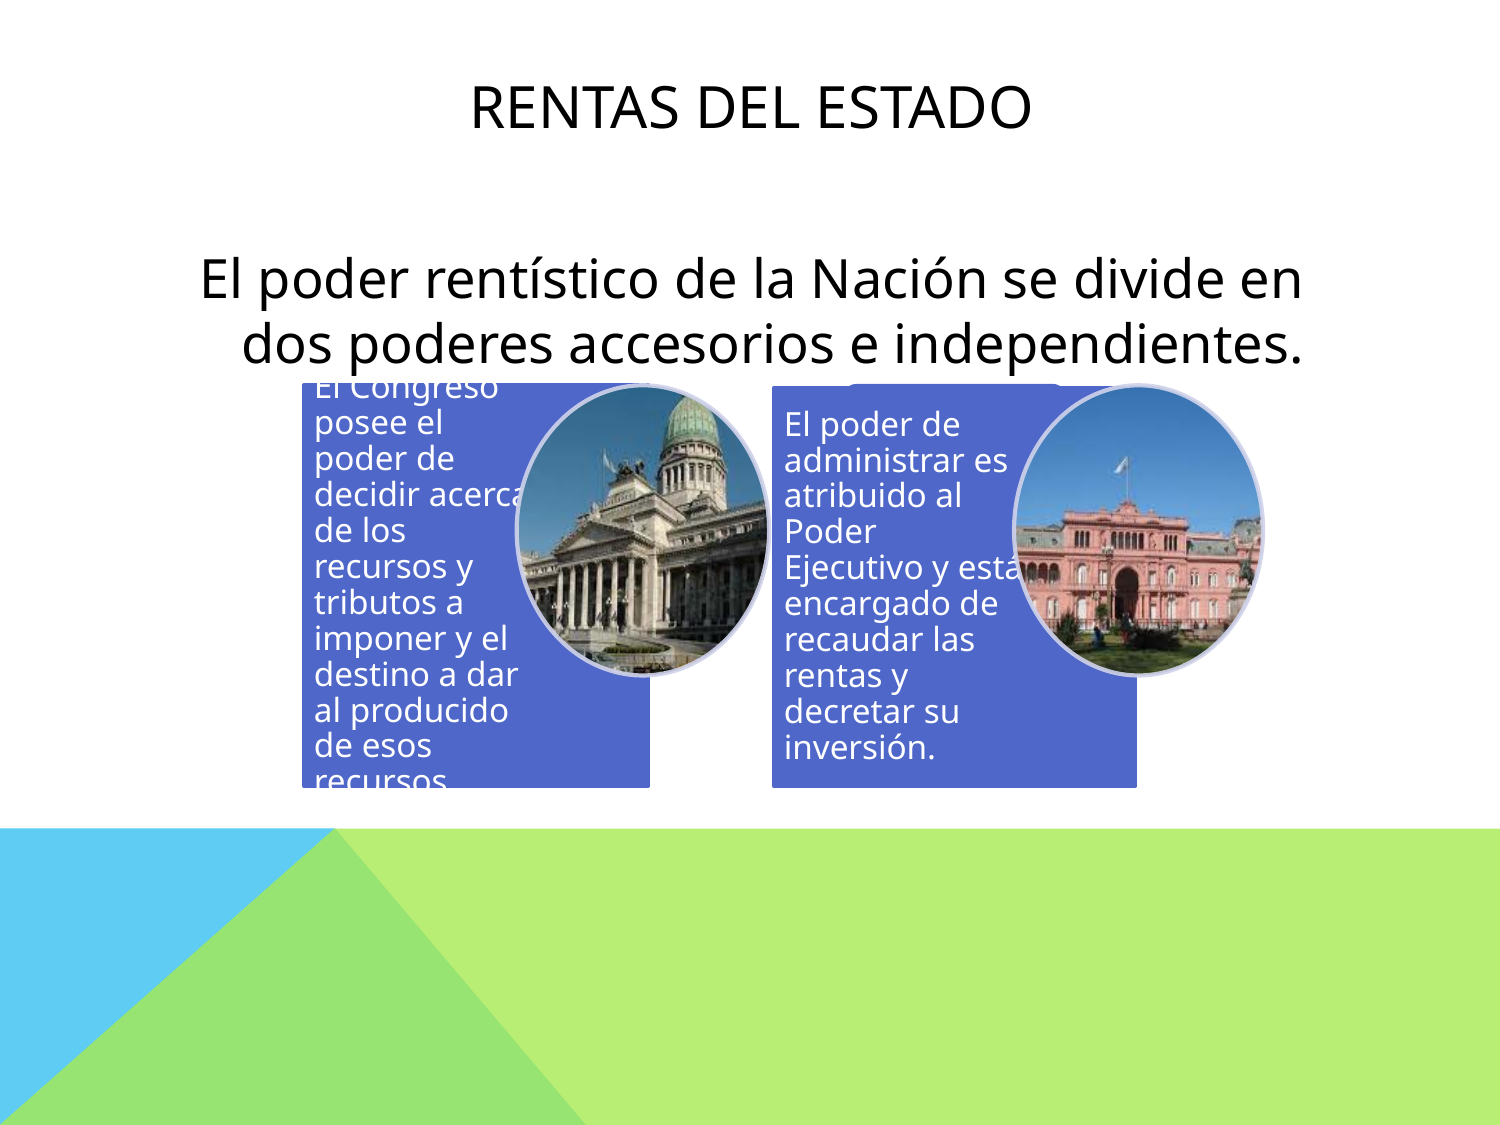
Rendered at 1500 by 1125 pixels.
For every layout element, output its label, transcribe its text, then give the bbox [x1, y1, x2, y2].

title RENTAS DEL ESTADO [135, 60, 1369, 150]
list El poder rentístico de la Nación se divide en dos poderes accesorios e independientes. [135, 180, 1369, 835]
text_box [159, 385, 1377, 788]
